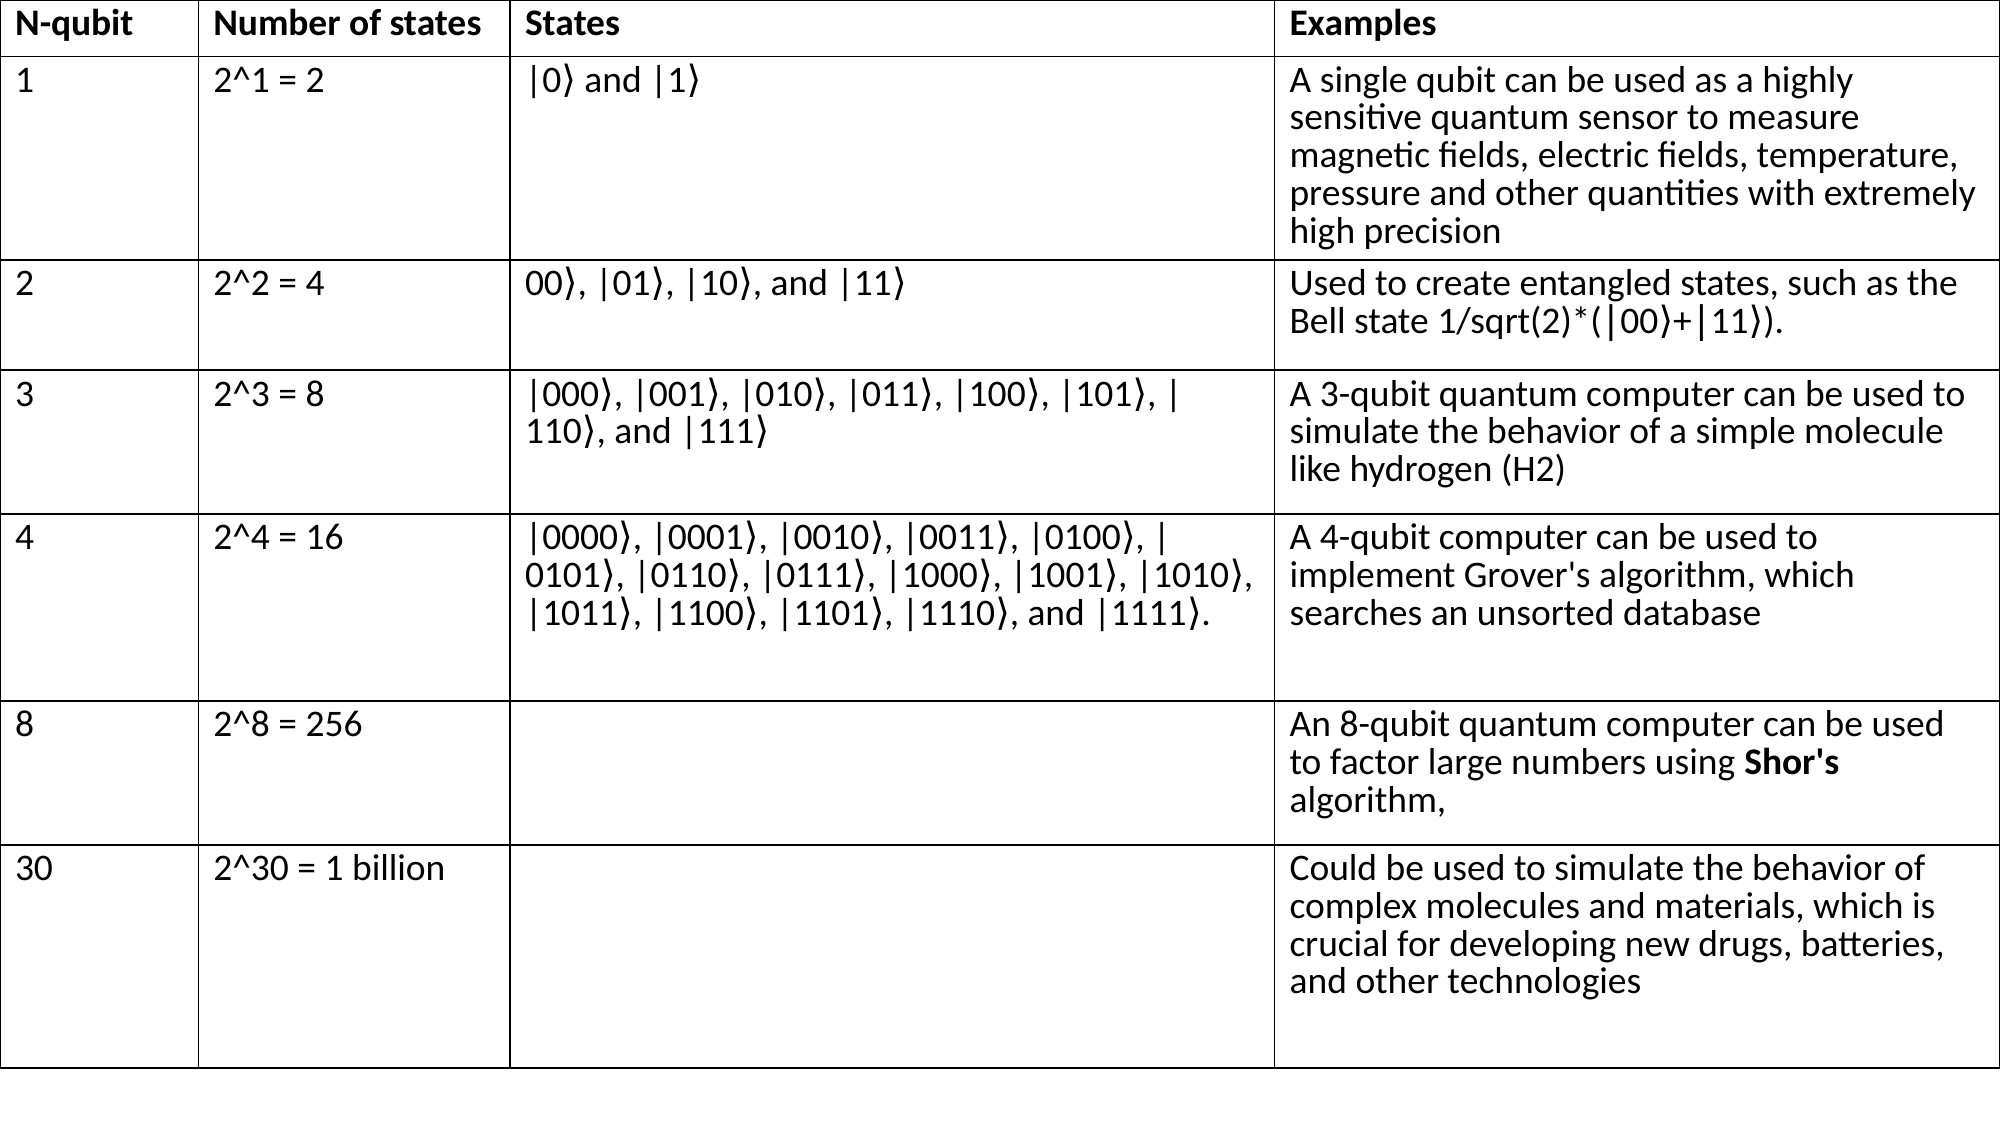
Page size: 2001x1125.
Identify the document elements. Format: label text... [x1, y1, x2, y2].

table_cell |000⟩, |001⟩, |010⟩, |011⟩, |100⟩, |101⟩, |110⟩, and |111⟩ [511, 371, 1274, 513]
table_cell [511, 846, 1274, 1067]
table_cell 00⟩, |01⟩, |10⟩, and |11⟩ [511, 261, 1274, 369]
table_cell 2^8 = 256 [199, 702, 509, 844]
table_cell [511, 702, 1274, 844]
table_cell A 3-qubit quantum computer can be used to simulate the behavior of a simple molecule like hydrogen (H2) [1275, 371, 1999, 513]
table_cell Used to create entangled states, such as the Bell state 1/sqrt(2)*(∣00⟩+∣11⟩). [1275, 261, 1999, 369]
table_cell 2^30 = 1 billion [199, 846, 509, 1067]
table_cell 4 [1, 515, 198, 700]
table_cell 2^3 = 8 [199, 371, 509, 513]
table_cell |0000⟩, |0001⟩, |0010⟩, |0011⟩, |0100⟩, |0101⟩, |0110⟩, |0111⟩, |1000⟩, |1001⟩, |1010⟩, |1011⟩, |1100⟩, |1101⟩, |1110⟩, and |1111⟩. [511, 515, 1274, 700]
table_cell 30 [1, 846, 198, 1067]
table_cell 1 [1, 57, 198, 259]
table_header States [511, 1, 1274, 56]
table_cell An 8-qubit quantum computer can be used to factor large numbers using Shor's algorithm, [1275, 702, 1999, 844]
table_cell A 4-qubit computer can be used to implement Grover's algorithm, which searches an unsorted database [1275, 515, 1999, 700]
table_cell 2^4 = 16 [199, 515, 509, 700]
table_cell 2 [1, 261, 198, 369]
table_cell 8 [1, 702, 198, 844]
table_header N-qubit [1, 1, 198, 56]
table_header Examples [1275, 1, 1999, 56]
table_cell A single qubit can be used as a highly sensitive quantum sensor to measure magnetic fields, electric fields, temperature, pressure and other quantities with extremely high precision [1275, 57, 1999, 259]
table_cell |0⟩ and |1⟩ [511, 57, 1274, 259]
table_cell 2^2 = 4 [199, 261, 509, 369]
table_cell Could be used to simulate the behavior of complex molecules and materials, which is crucial for developing new drugs, batteries, and other technologies [1275, 846, 1999, 1067]
table_header Number of states [199, 1, 509, 56]
table_cell 3 [1, 371, 198, 513]
table_cell 2^1 = 2 [199, 57, 509, 259]
